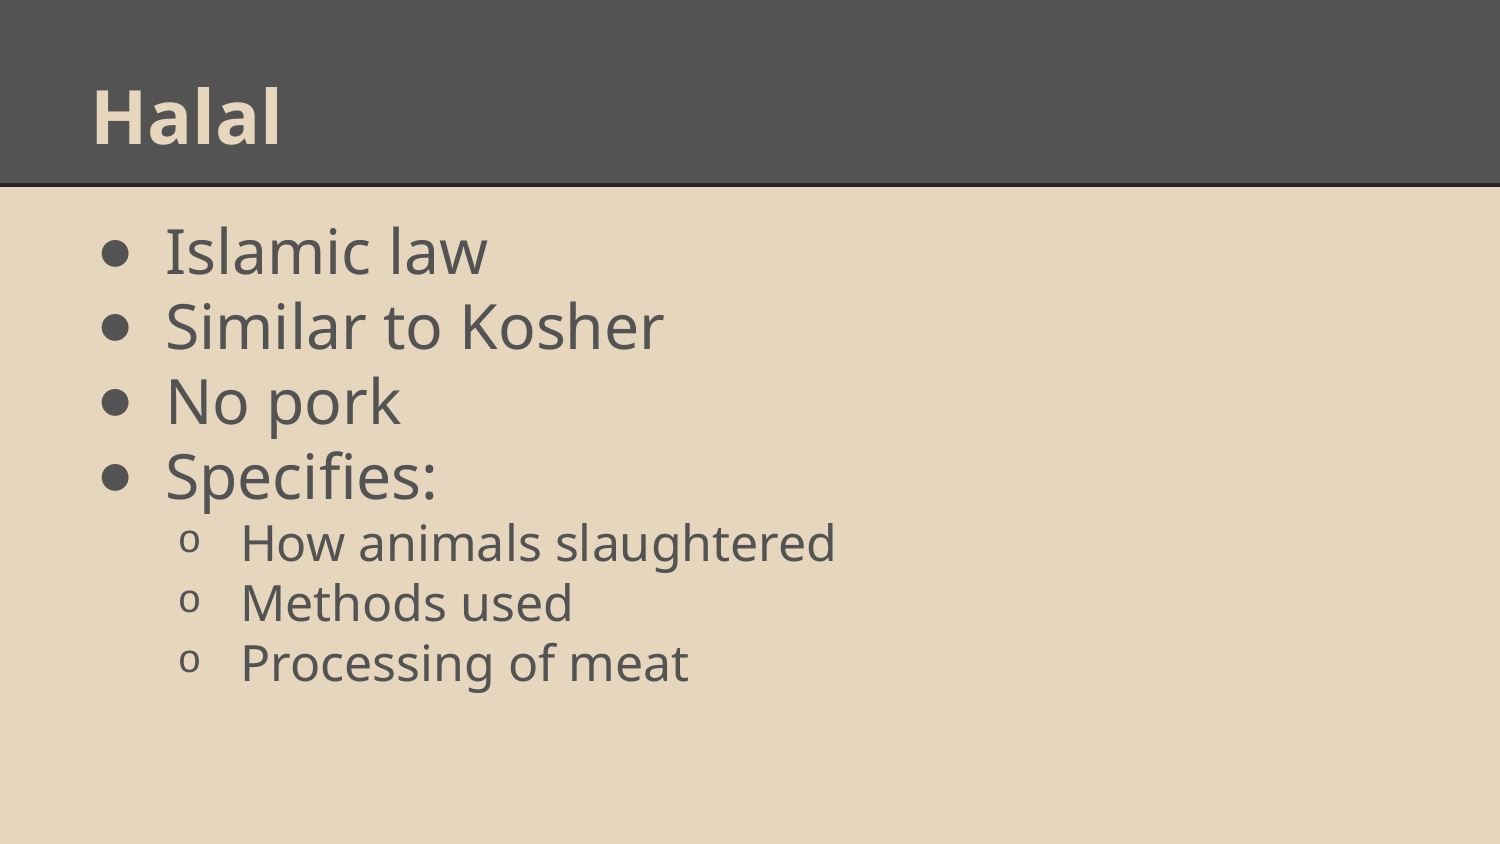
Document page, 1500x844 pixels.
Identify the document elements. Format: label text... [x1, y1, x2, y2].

list Islamic law Similar to Kosher No pork Specifies: How animals slaughtered Methods used Processing of meat [75, 196, 1425, 808]
title Halal [75, 33, 1425, 175]
